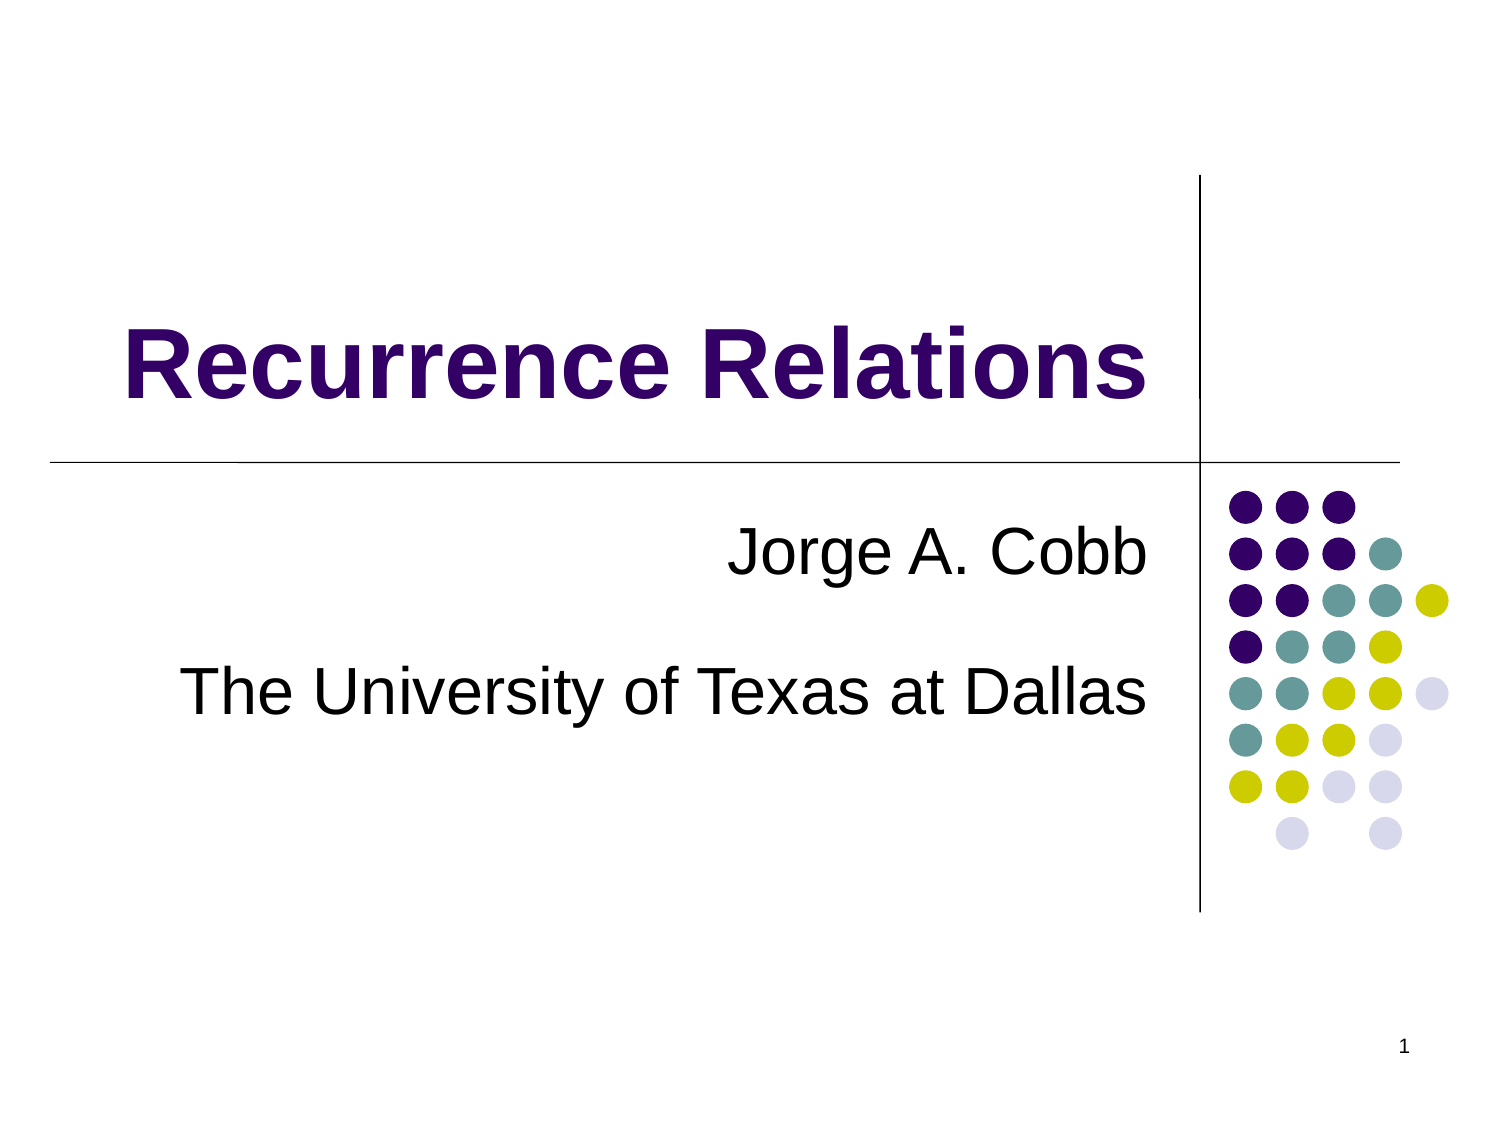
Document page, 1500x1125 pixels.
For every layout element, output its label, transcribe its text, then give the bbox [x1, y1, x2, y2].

subtitle Jorge A. Cobb The University of Texas at Dallas [139, 499, 1165, 888]
title Recurrence Relations [51, 76, 1165, 427]
slide_number 1 [1074, 1024, 1426, 1101]
